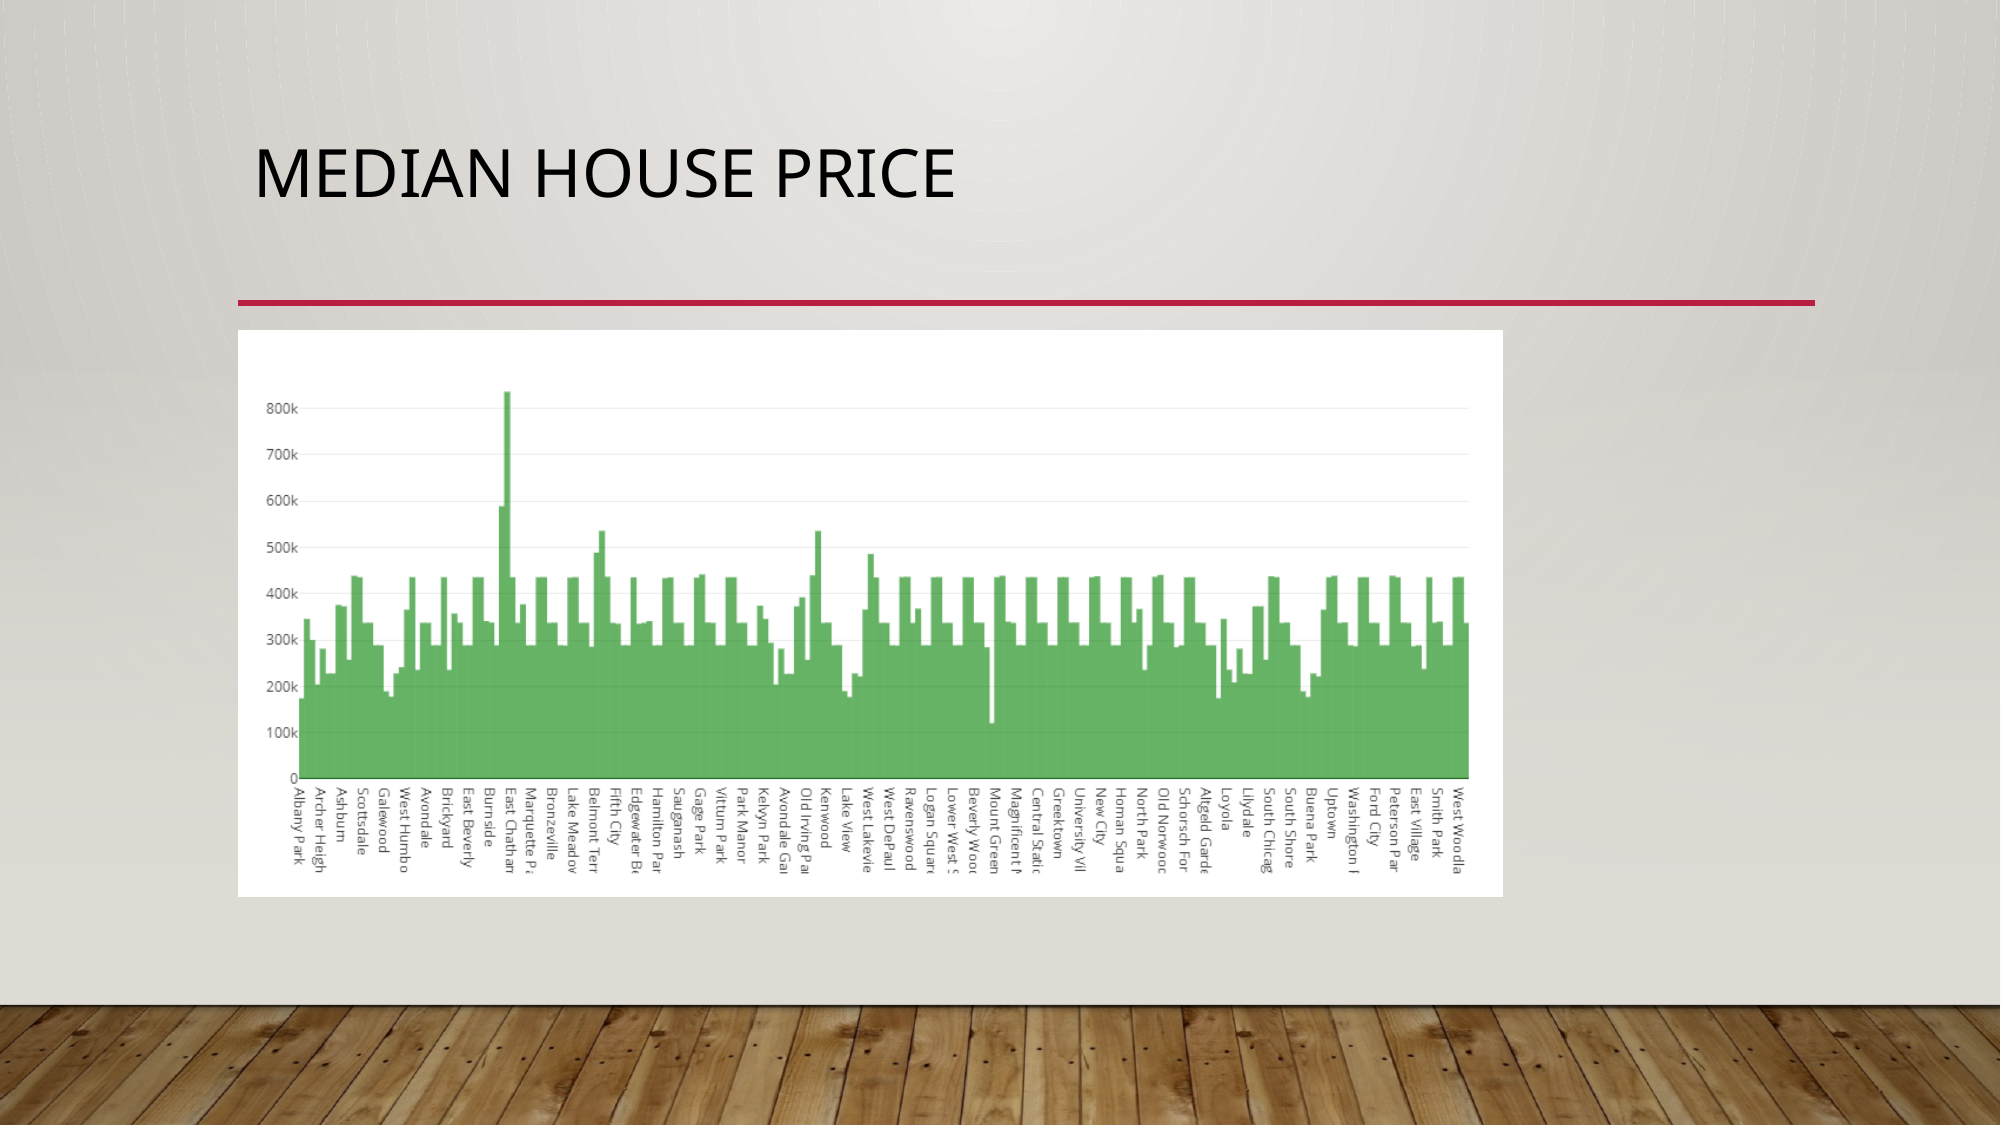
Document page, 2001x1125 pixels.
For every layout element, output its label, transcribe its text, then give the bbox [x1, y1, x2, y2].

picture [0, 1006, 2000, 1125]
text_box MEDIAN HOUSE PRICE [238, 131, 1814, 302]
text_box [0, 330, 2000, 1004]
picture [237, 330, 1504, 897]
